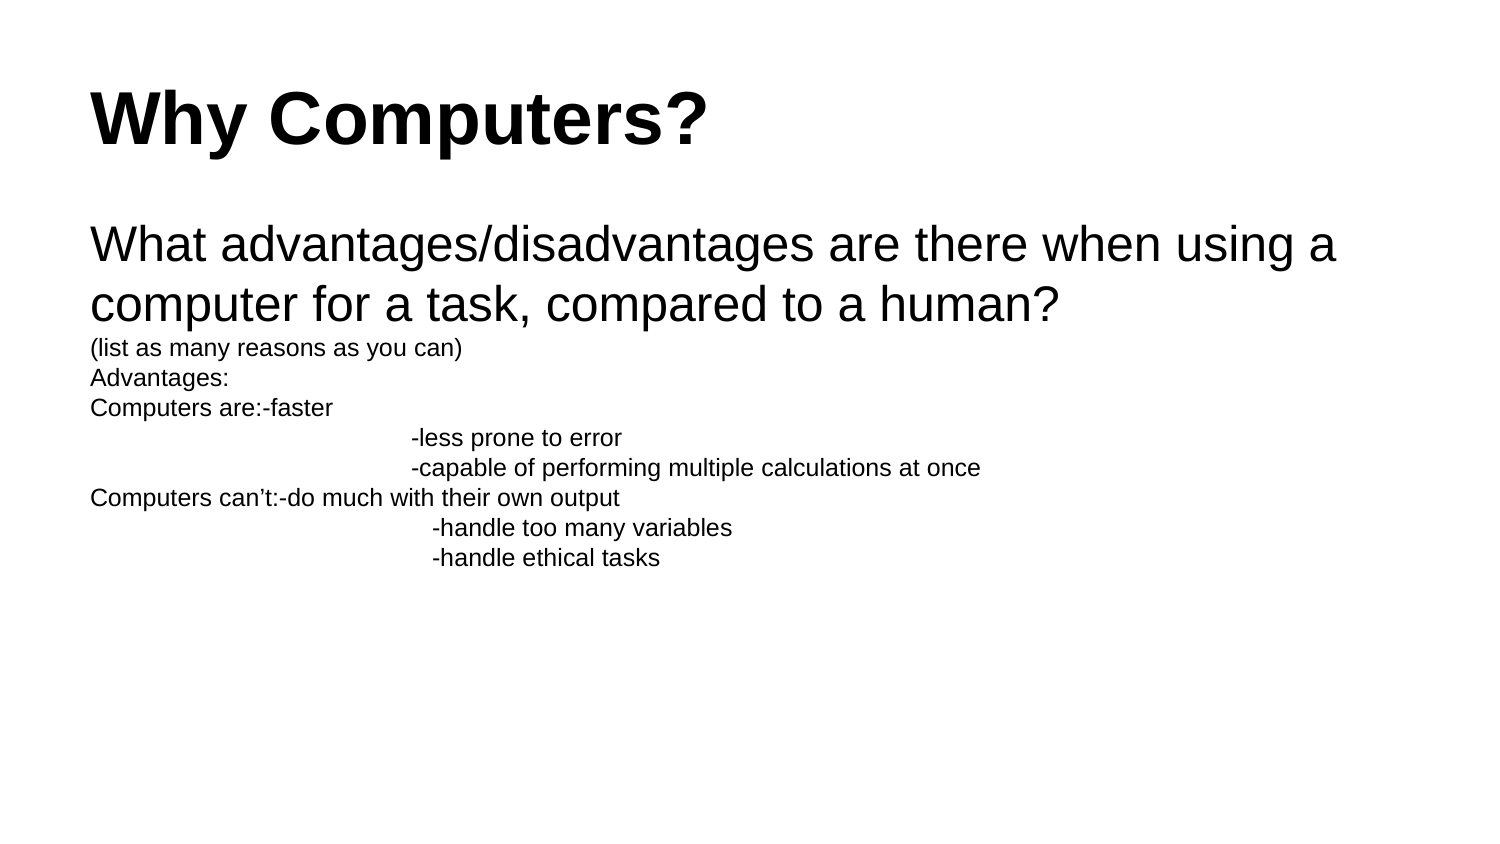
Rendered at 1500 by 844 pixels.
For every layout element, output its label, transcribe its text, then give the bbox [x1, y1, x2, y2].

title Why Computers? [75, 33, 1425, 175]
list What advantages/disadvantages are there when using a computer for a task, compared to a human? (list as many reasons as you can) Advantages: Computers are:-faster -less prone to error -capable of performing multiple calculations at once Computers can’t:-do much with their own output -handle too many variables -handle ethical tasks [75, 196, 1425, 808]
